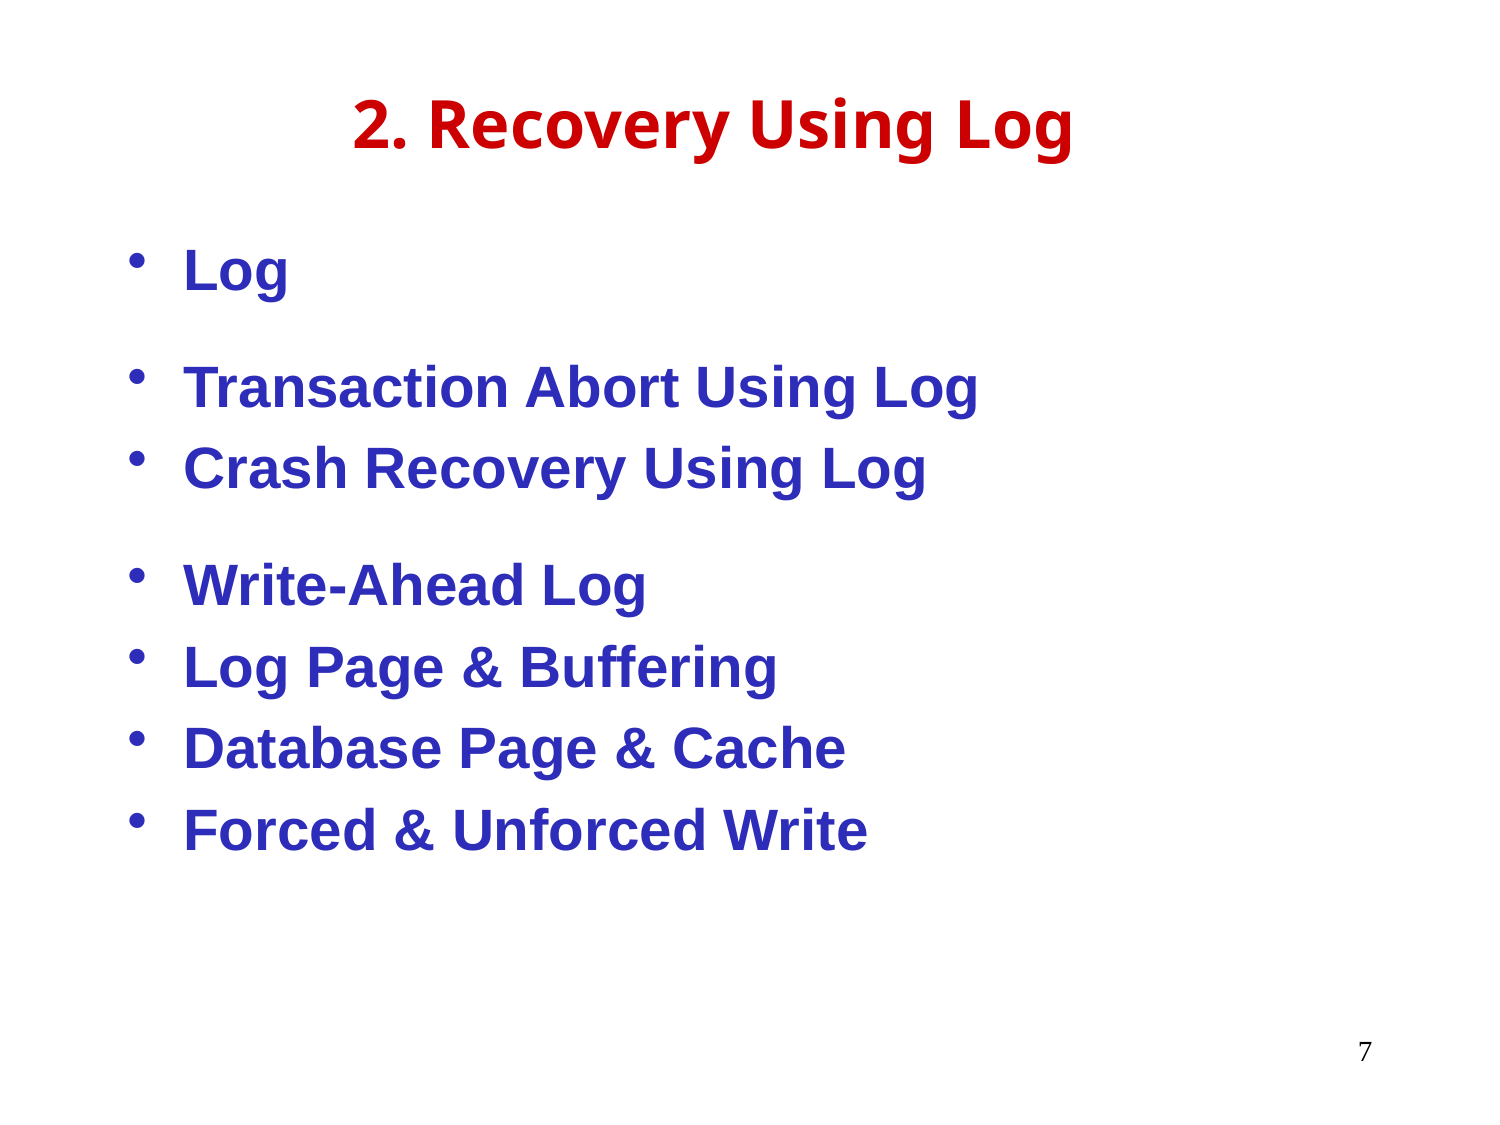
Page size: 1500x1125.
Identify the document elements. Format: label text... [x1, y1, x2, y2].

text_box [1074, 1038, 1388, 1100]
list Log Transaction Abort Using Log Crash Recovery Using Log Write-Ahead Log Log Page & Buffering Database Page & Cache Forced & Unforced Write [112, 224, 1388, 1038]
text_box 2. Recovery Using Log [337, 74, 1150, 170]
